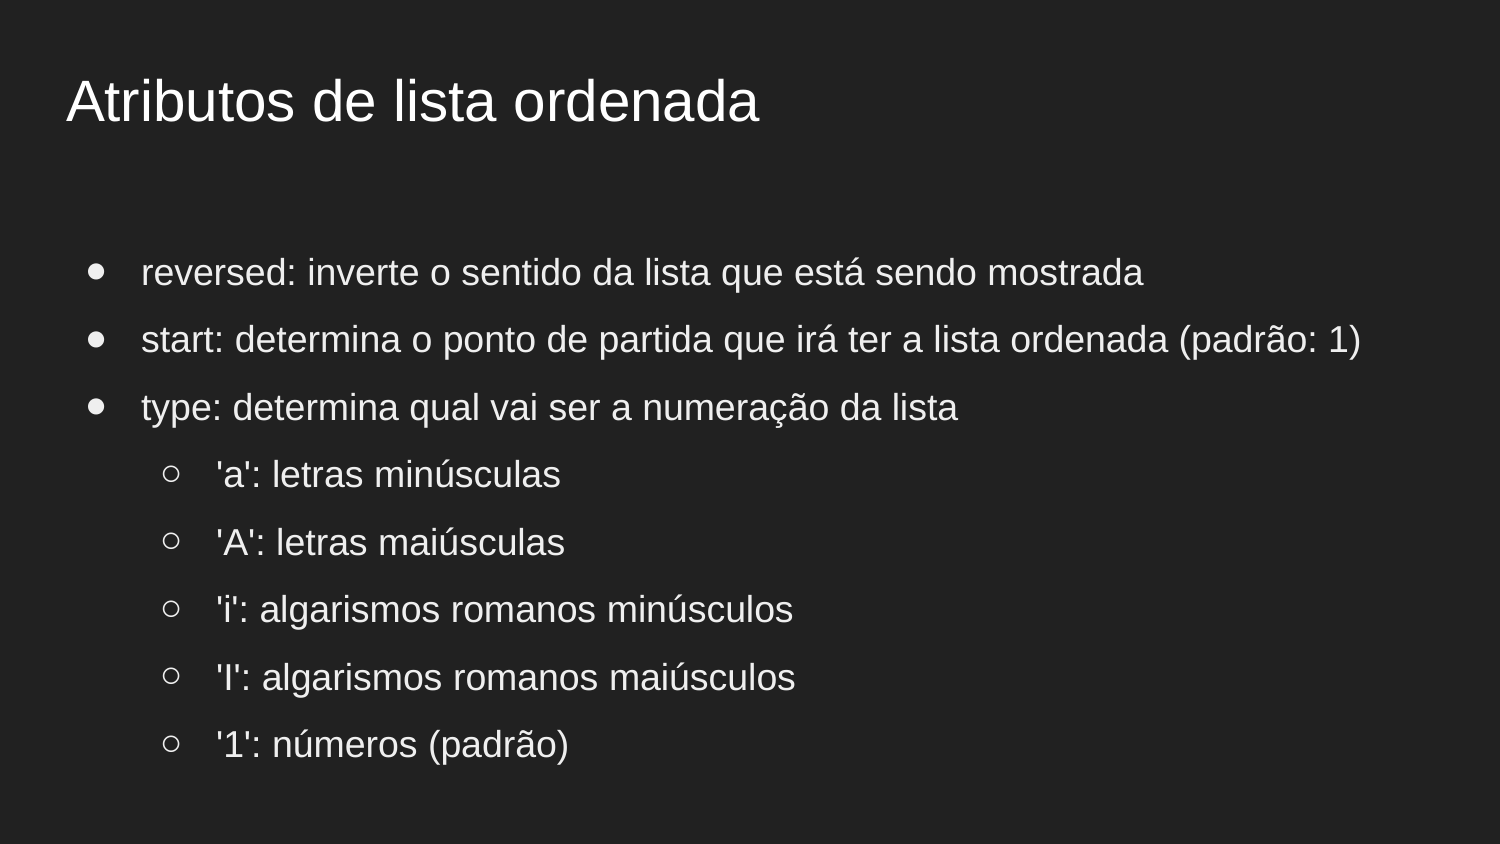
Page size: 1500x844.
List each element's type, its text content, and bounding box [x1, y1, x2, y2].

text_box reversed: inverte o sentido da lista que está sendo mostrada start: determina o ponto de partida que irá ter a lista ordenada (padrão: 1) type: determina qual vai ser a numeração da lista 'a': letras minúsculas 'A': letras maiúsculas 'i': algarismos romanos minúsculos 'I': algarismos romanos maiúsculos '1': números (padrão) [51, 209, 1449, 774]
text_box Atributos de lista ordenada [51, 48, 1449, 142]
